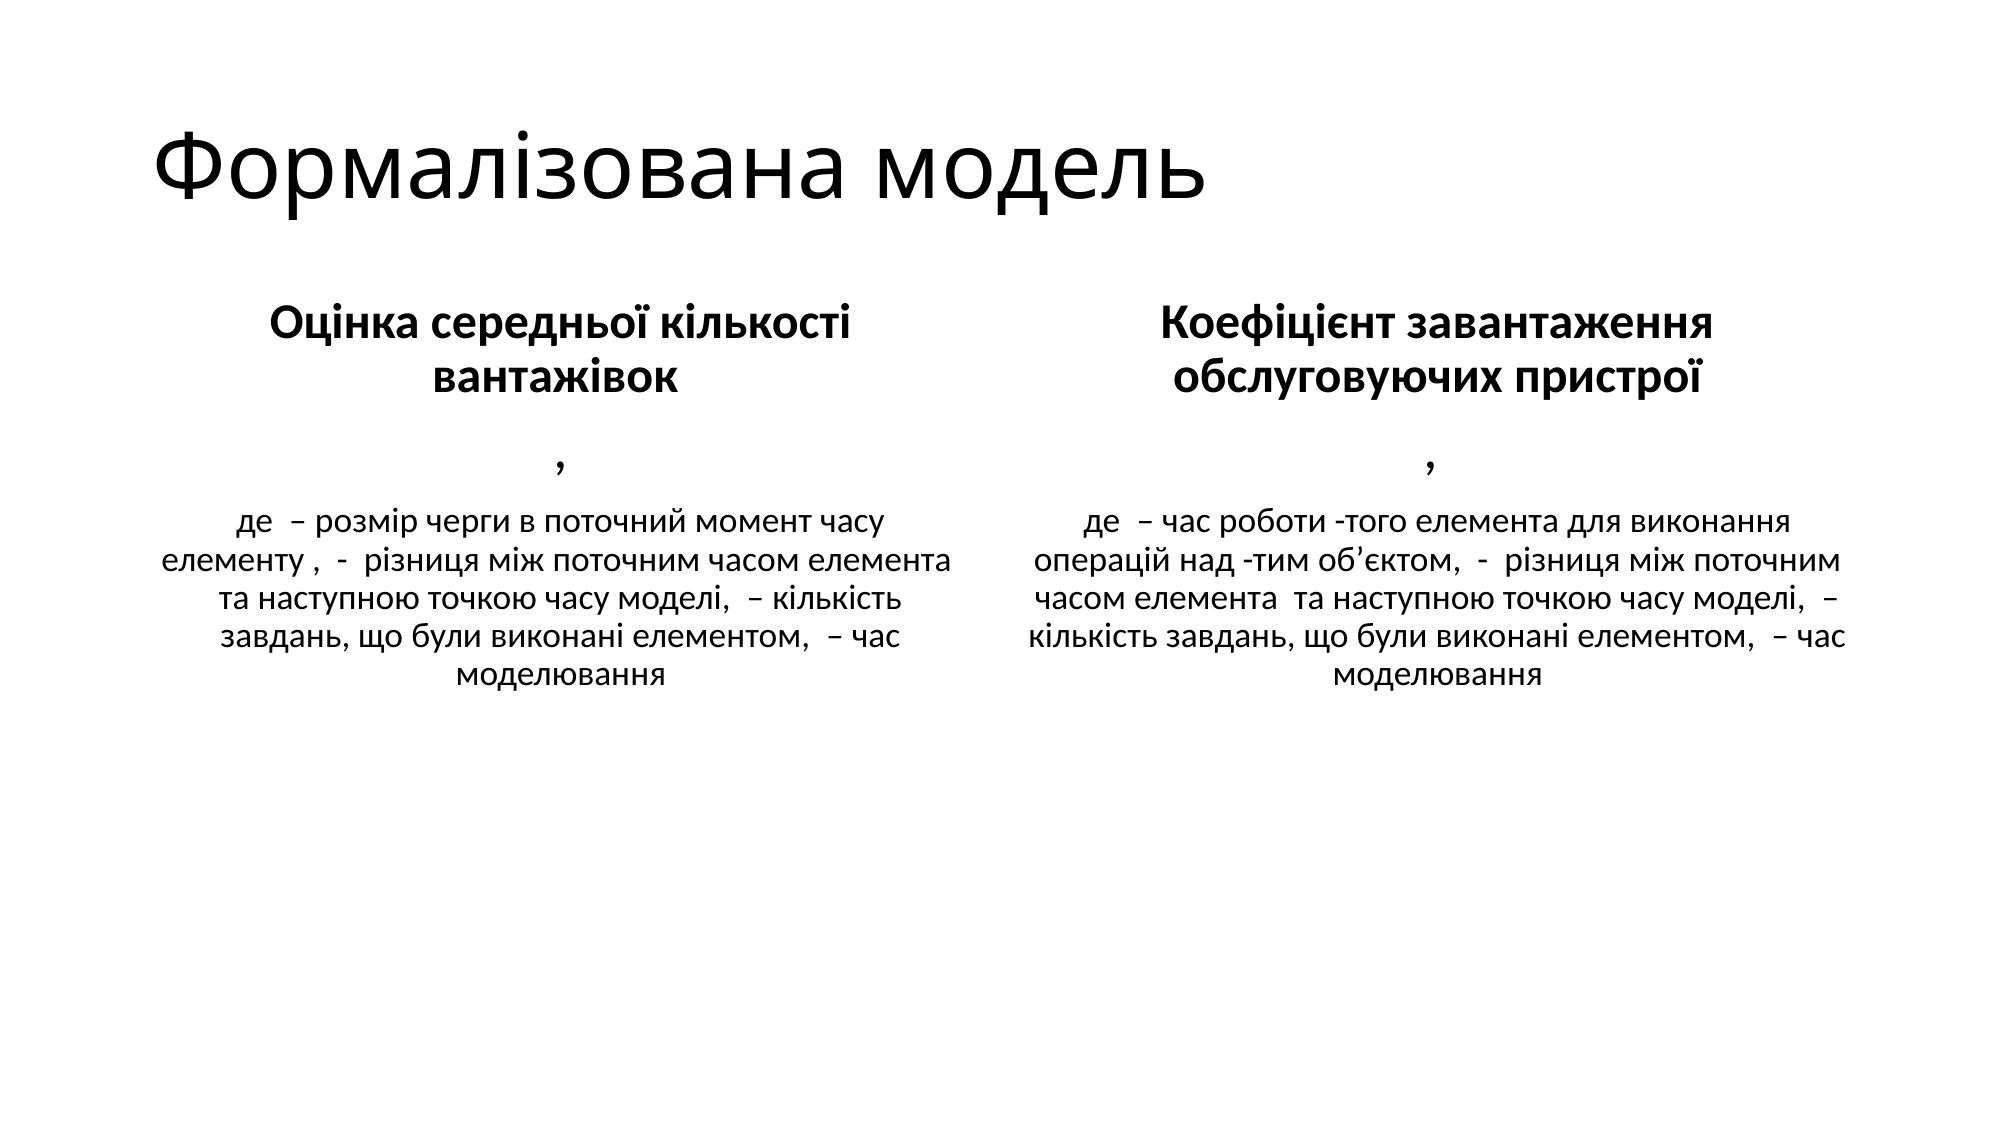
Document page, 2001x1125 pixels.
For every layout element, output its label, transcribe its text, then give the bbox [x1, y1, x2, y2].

list Коефіцієнт завантаження обслуговуючих пристрої [1012, 275, 1863, 411]
list Оцінка середньої кількості вантажівок [137, 275, 984, 411]
title Формалізована модель [137, 59, 1863, 278]
